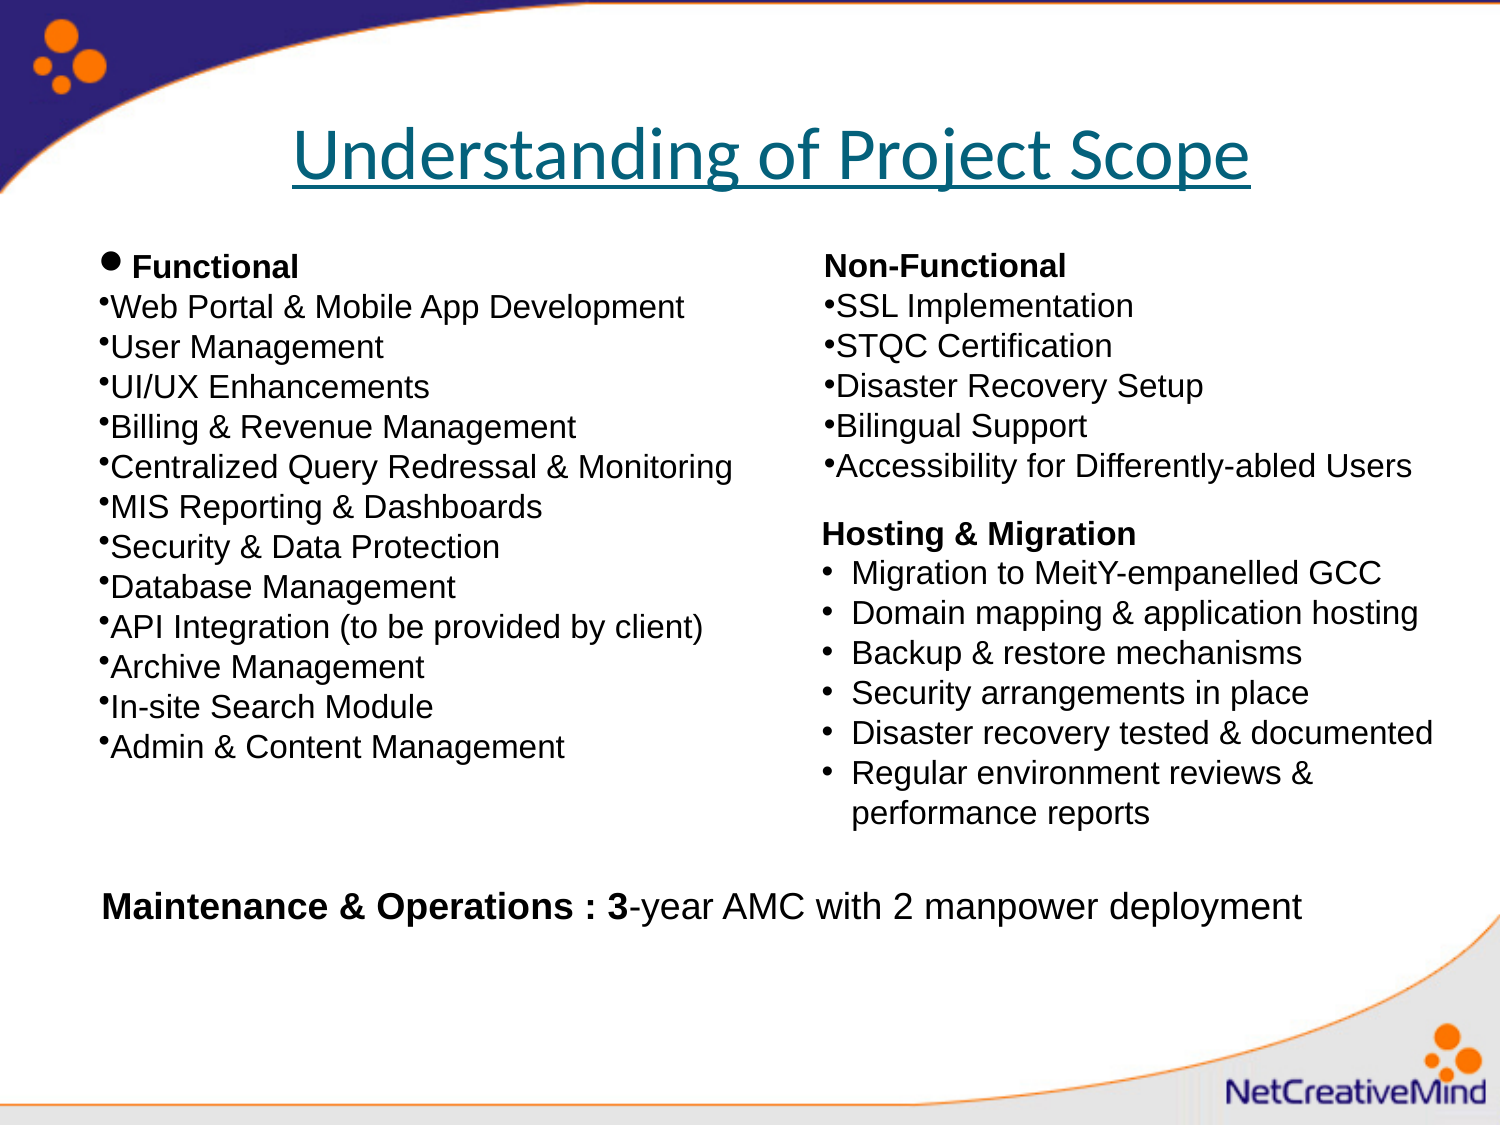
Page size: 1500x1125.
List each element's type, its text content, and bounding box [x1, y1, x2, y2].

text_box Hosting & Migration Migration to MeitY-empanelled GCC Domain mapping & application hosting Backup & restore mechanisms Security arrangements in place Disaster recovery tested & documented Regular environment reviews & performance reports [806, 504, 1500, 884]
text_box Maintenance & Operations : 3-year AMC with 2 manpower deployment [86, 874, 1414, 935]
picture [0, 0, 1500, 1125]
text_box Non-Functional SSL Implementation STQC Certification Disaster Recovery Setup Bilingual Support Accessibility for Differently-abled Users [809, 236, 1447, 491]
text_box Functional Web Portal & Mobile App Development User Management UI/UX Enhancements Billing & Revenue Management Centralized Query Redressal & Monitoring MIS Reporting & Dashboards Security & Data Protection Database Management API Integration (to be provided by client) Archive Management In-site Search Module Admin & Content Management [83, 238, 802, 773]
title Understanding of Project Scope [96, 66, 1448, 196]
